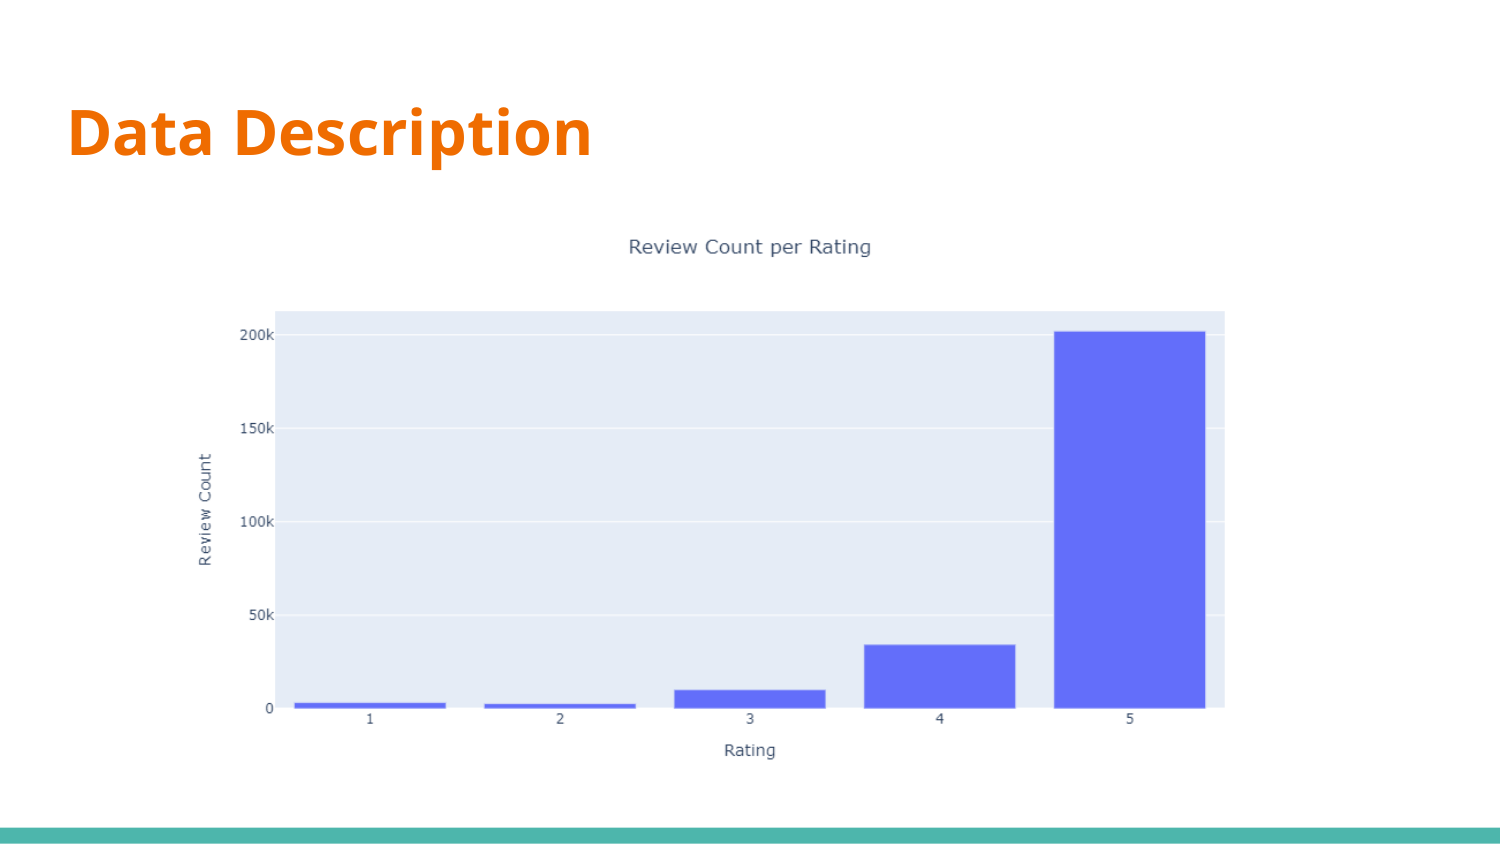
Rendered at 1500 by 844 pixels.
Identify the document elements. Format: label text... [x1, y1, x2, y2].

title Data Description [51, 72, 1449, 189]
picture [182, 195, 1317, 801]
